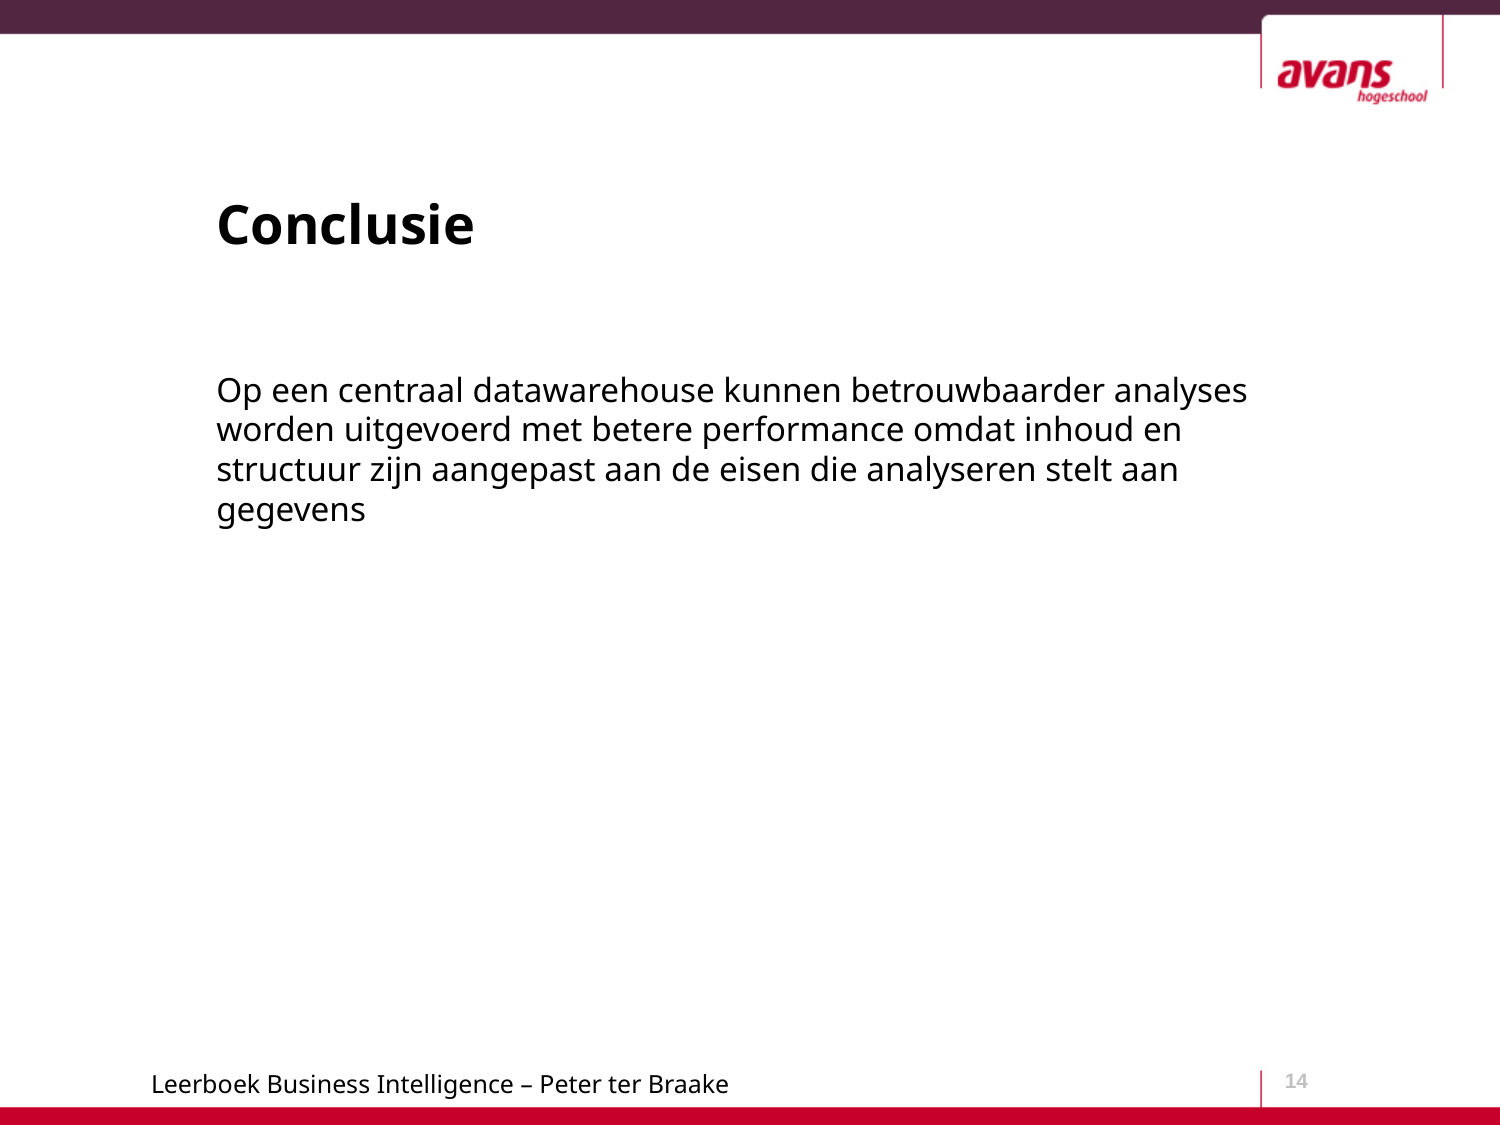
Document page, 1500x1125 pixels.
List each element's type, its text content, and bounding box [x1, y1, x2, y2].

title Conclusie [201, 182, 1314, 329]
picture [0, 0, 1500, 1125]
slide_number 14 [1269, 1060, 1420, 1103]
list Op een centraal datawarehouse kunnen betrouwbaarder analyses worden uitgevoerd met betere performance omdat inhoud en structuur zijn aangepast aan de eisen die analyseren stelt aan gegevens [201, 361, 1314, 964]
